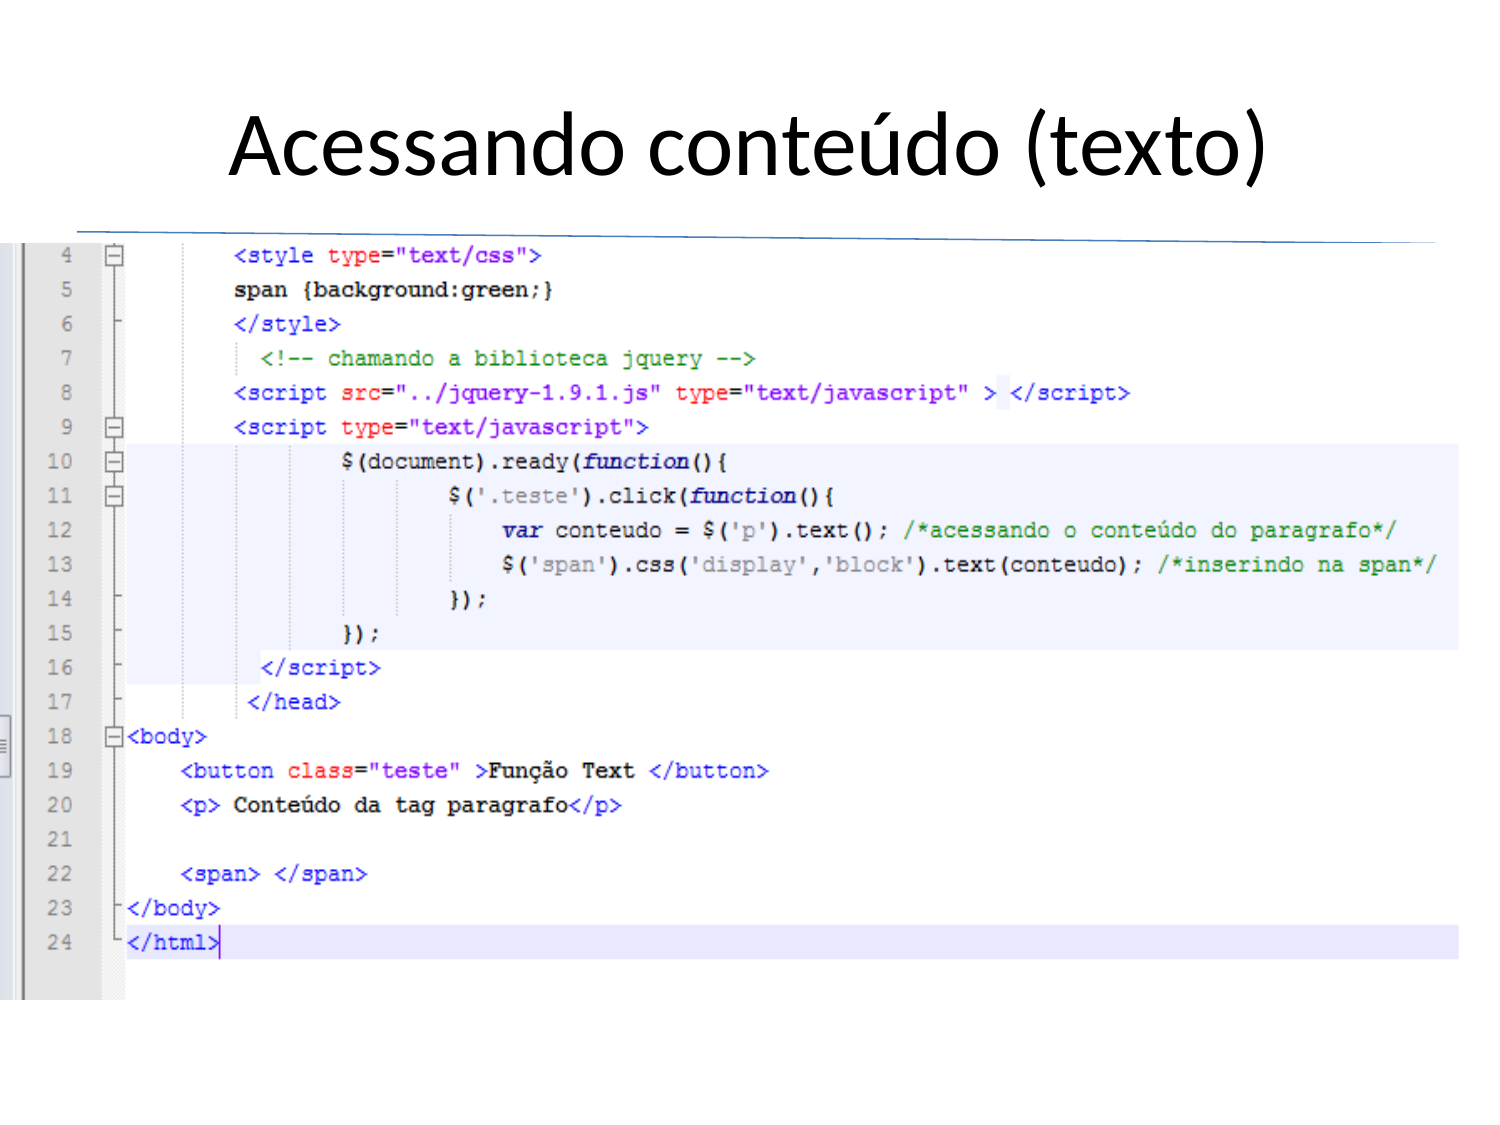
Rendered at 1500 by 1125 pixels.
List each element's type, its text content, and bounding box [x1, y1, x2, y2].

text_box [76, 231, 1436, 241]
picture [0, 243, 1459, 1000]
title Acessando conteúdo (texto) [75, 45, 1425, 231]
